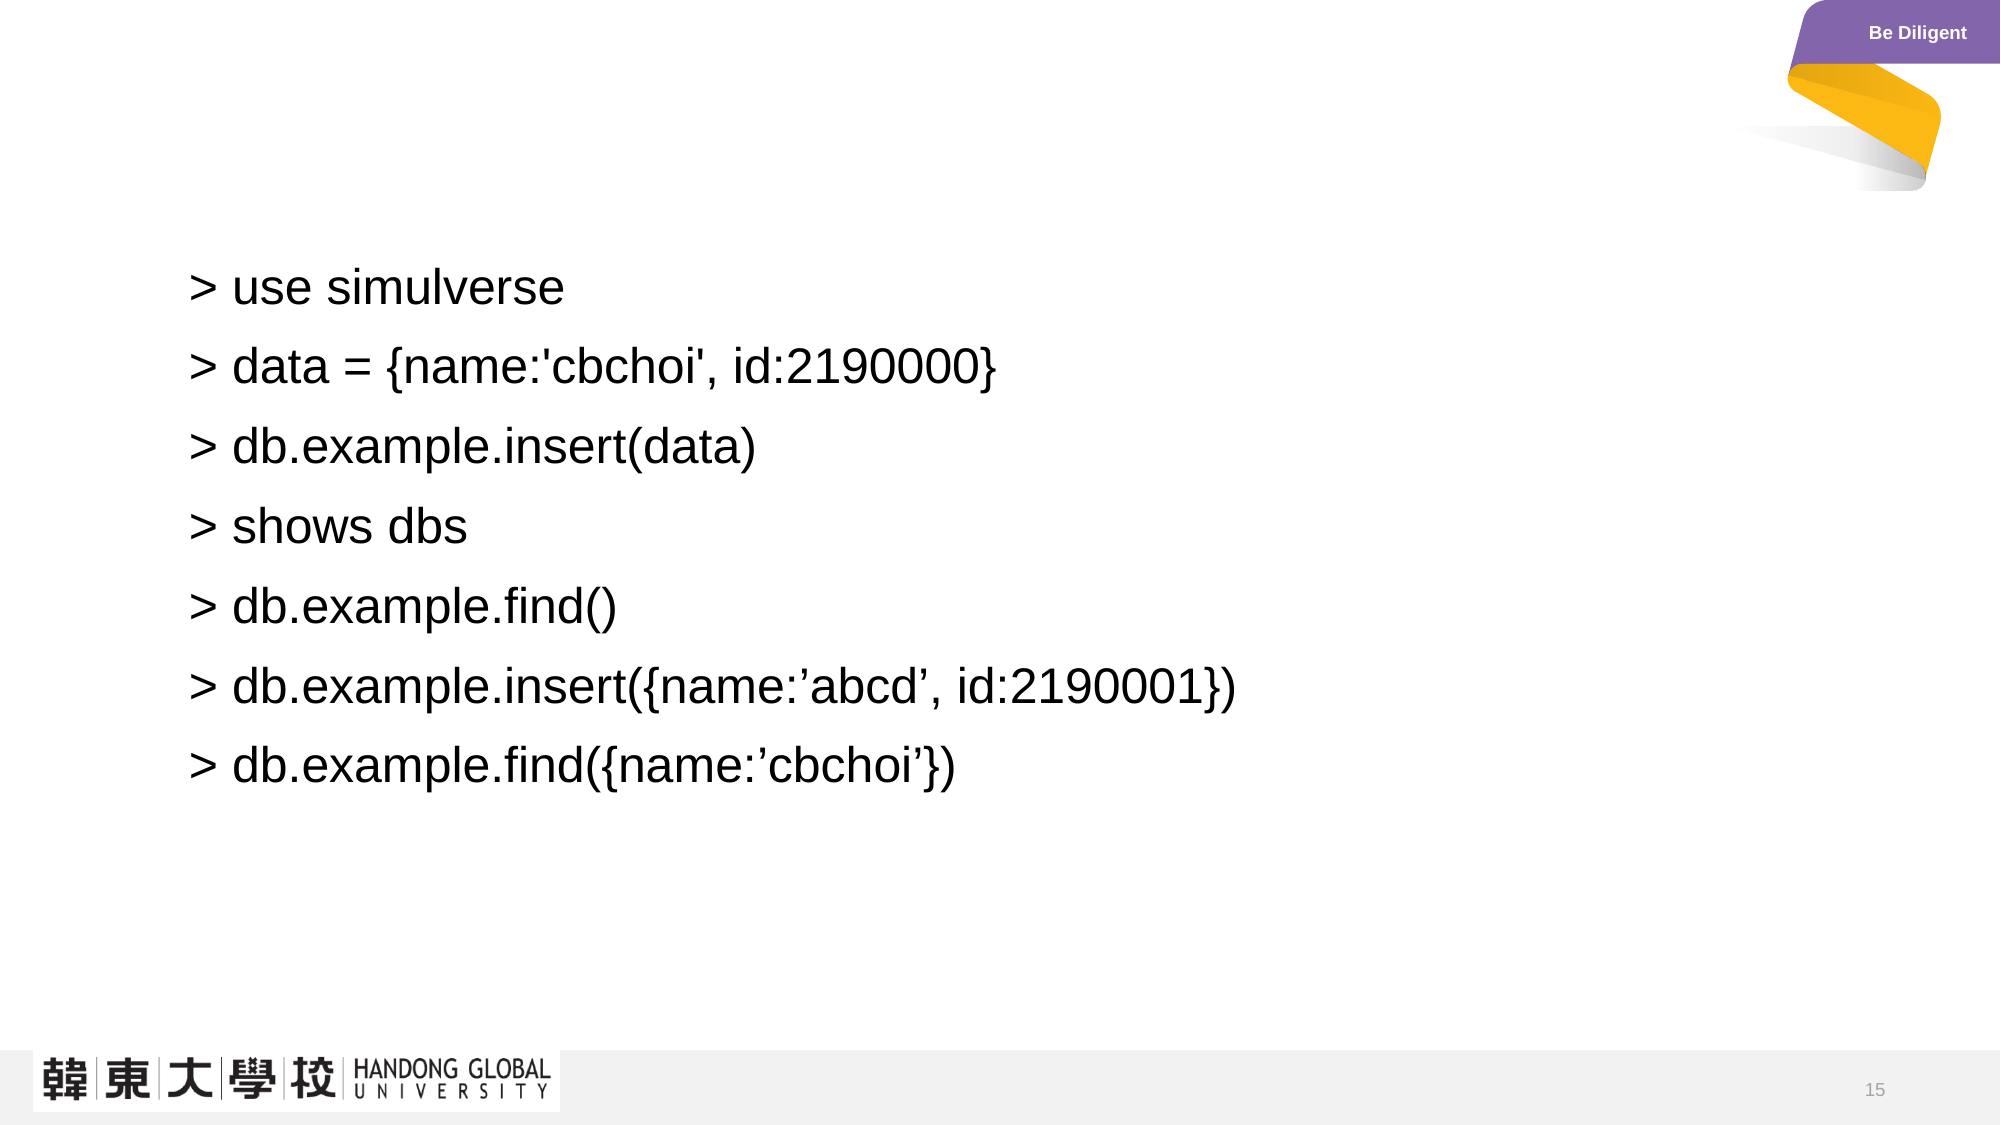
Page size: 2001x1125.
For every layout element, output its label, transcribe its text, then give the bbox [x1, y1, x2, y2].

slide_number <숫자> [1791, 1069, 1886, 1109]
picture [33, 1048, 560, 1112]
title MongoDB: Insertion & Find [114, 9, 1886, 190]
list > use simulverse > data = {name:'cbchoi', id:2190000} > db.example.insert(data) > shows dbs > db.example.find() > db.example.insert({name:’abcd’, id:2190001}) > db.example.find({name:’cbchoi’}) [114, 234, 1886, 1014]
